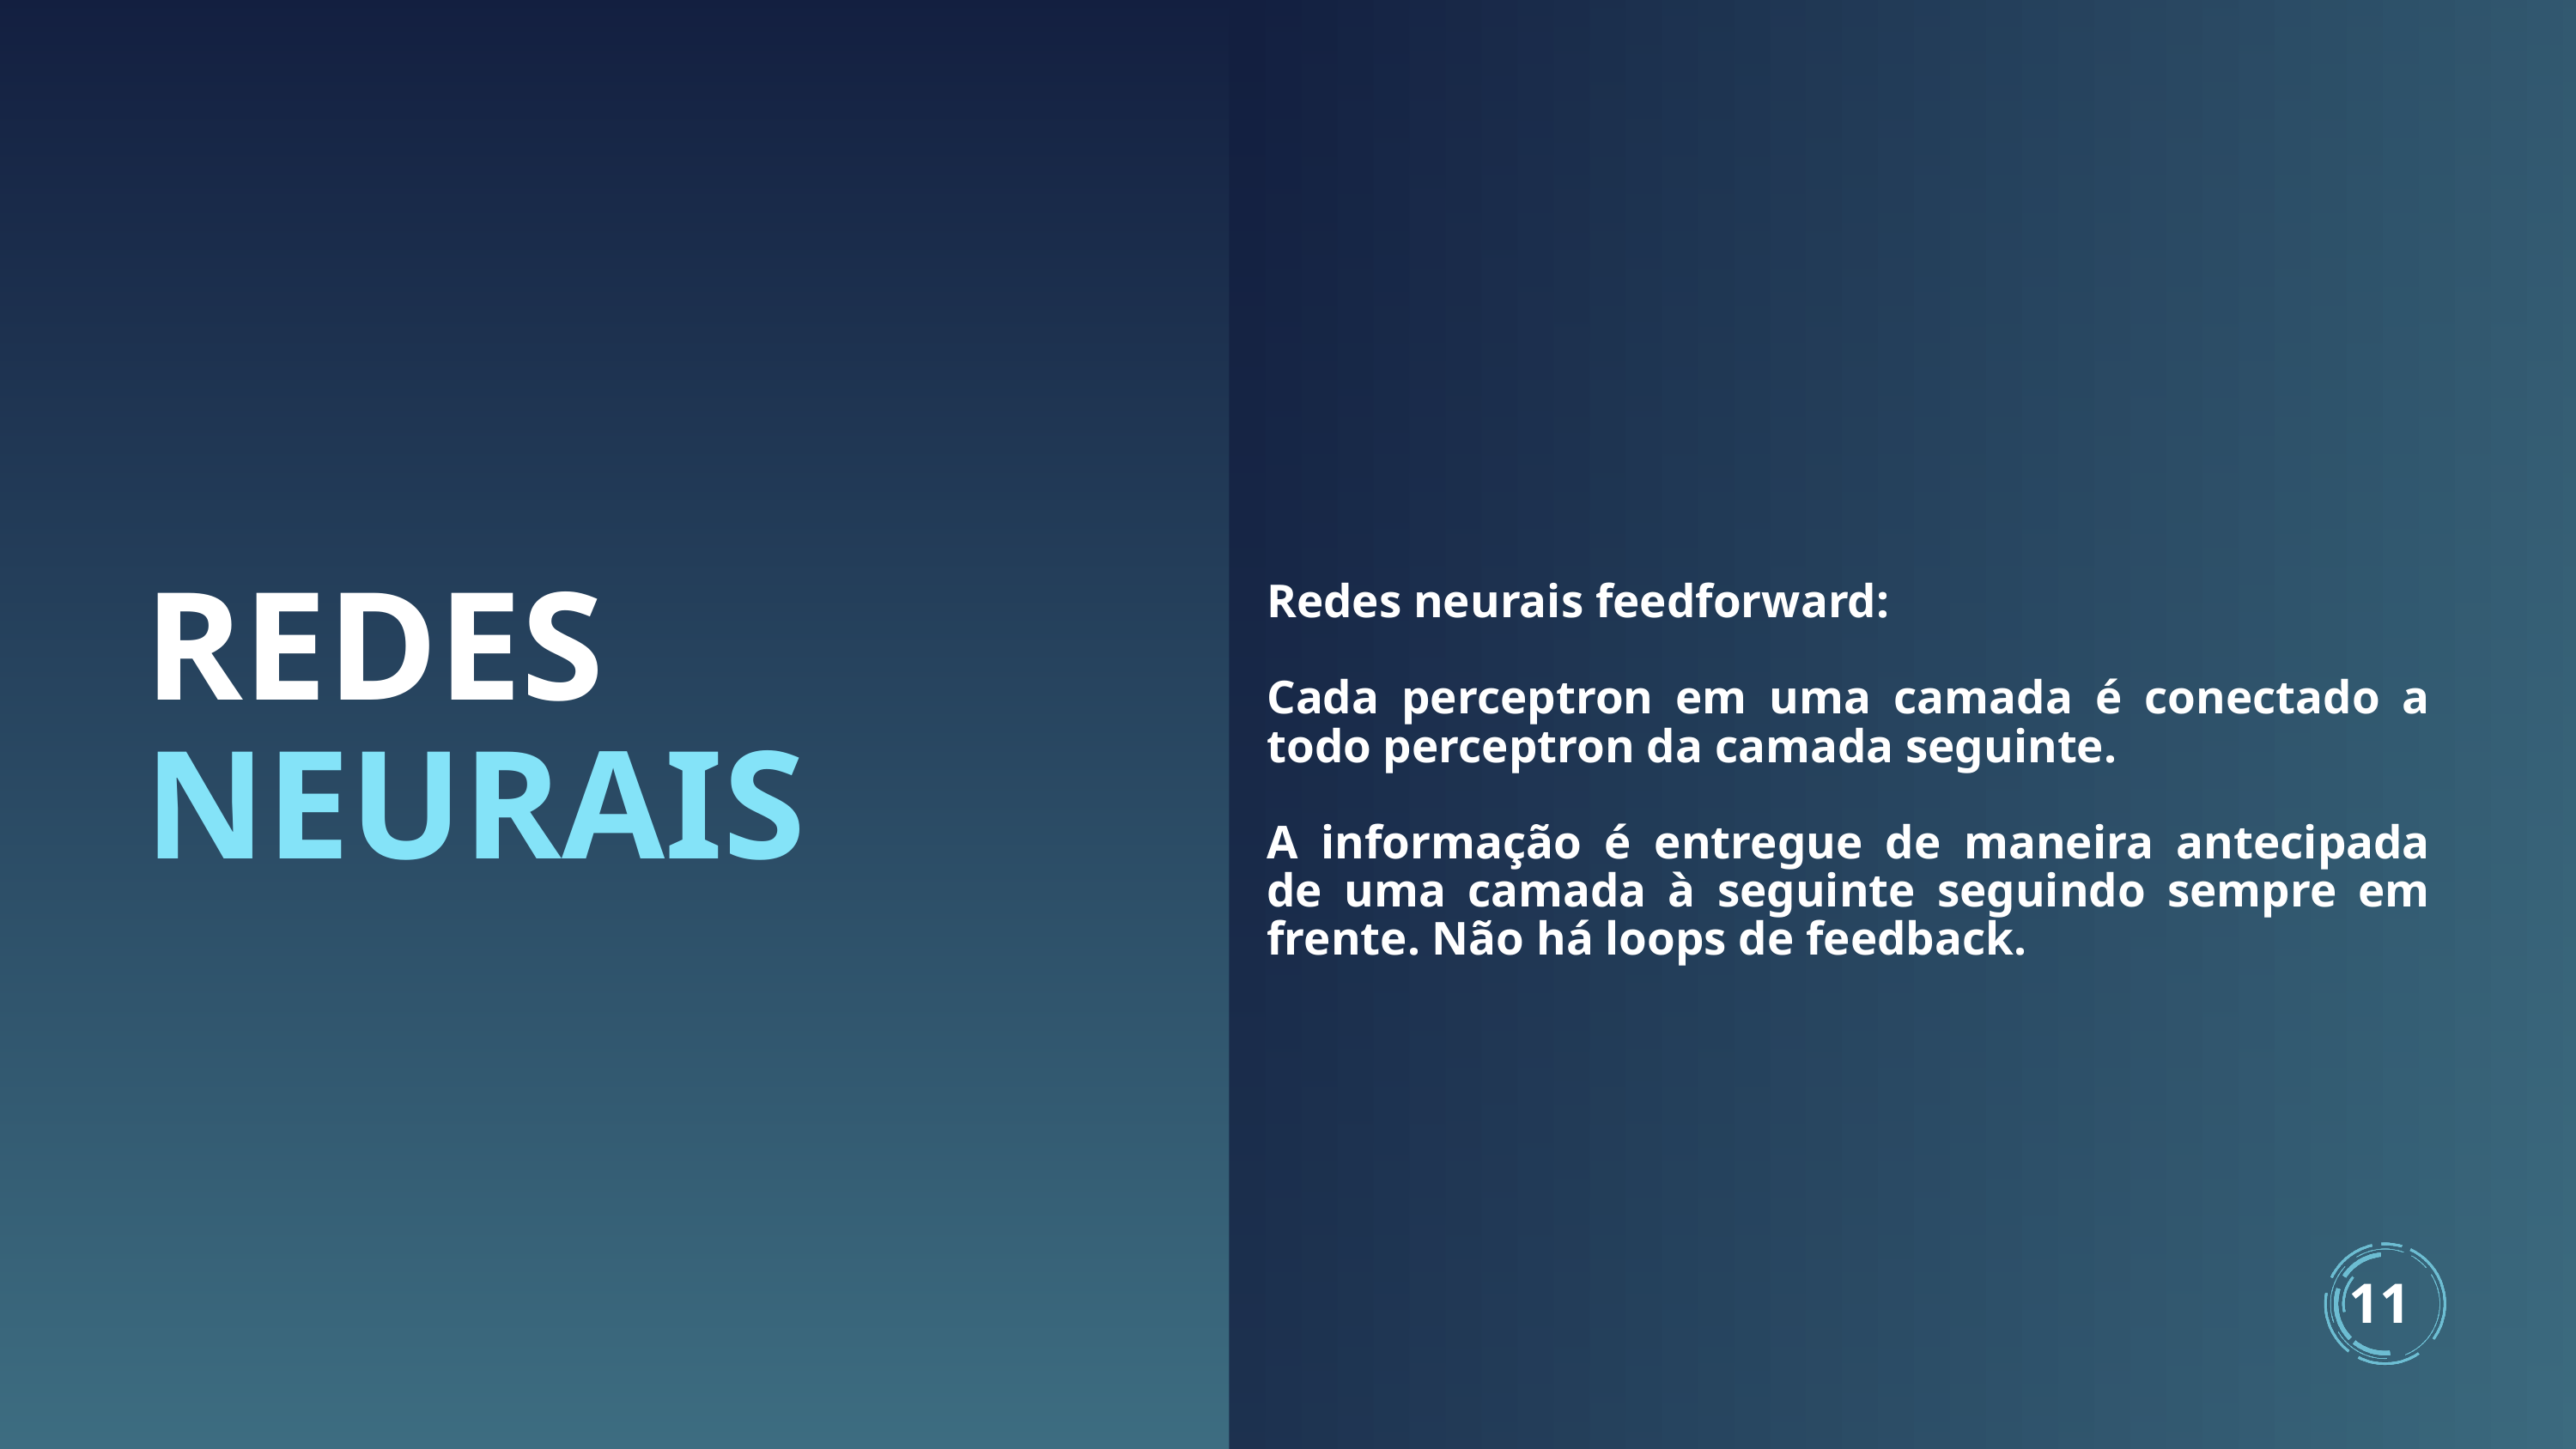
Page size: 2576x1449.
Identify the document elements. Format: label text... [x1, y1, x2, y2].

text_box REDES NEURAIS [144, 572, 1041, 889]
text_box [1229, 0, 2576, 1449]
